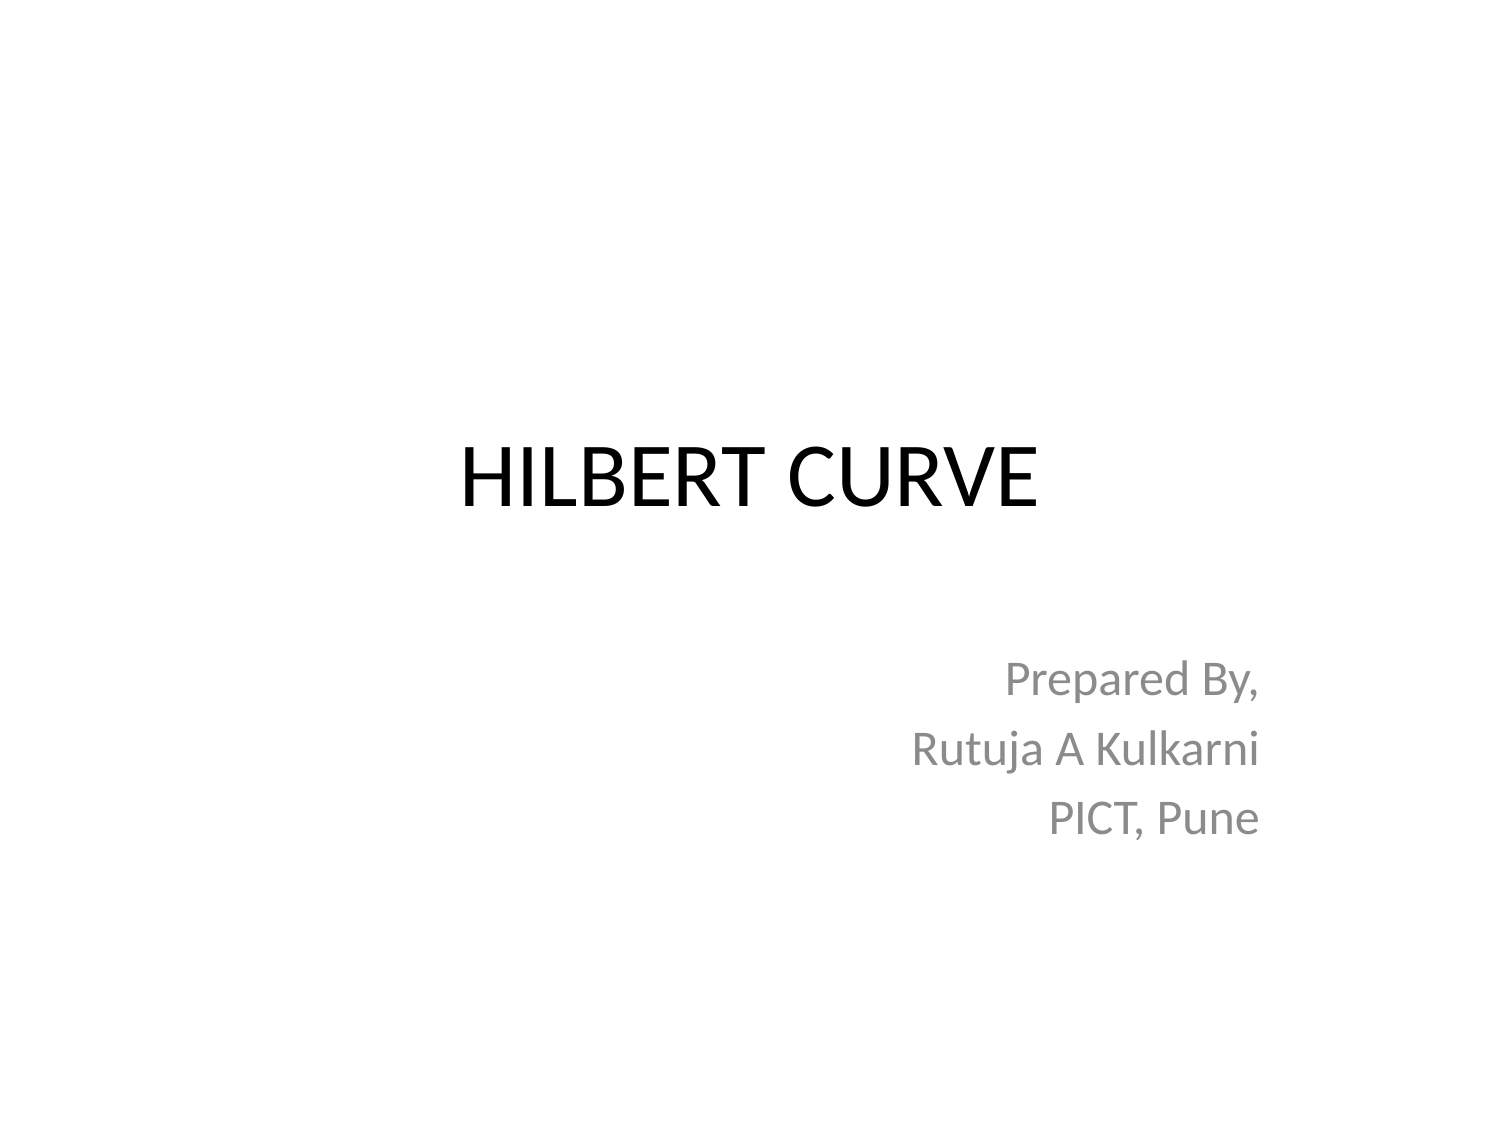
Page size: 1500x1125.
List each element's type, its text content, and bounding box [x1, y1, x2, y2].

title HILBERT CURVE [112, 349, 1388, 591]
subtitle Prepared By, Rutuja A Kulkarni PICT, Pune [225, 637, 1275, 925]
